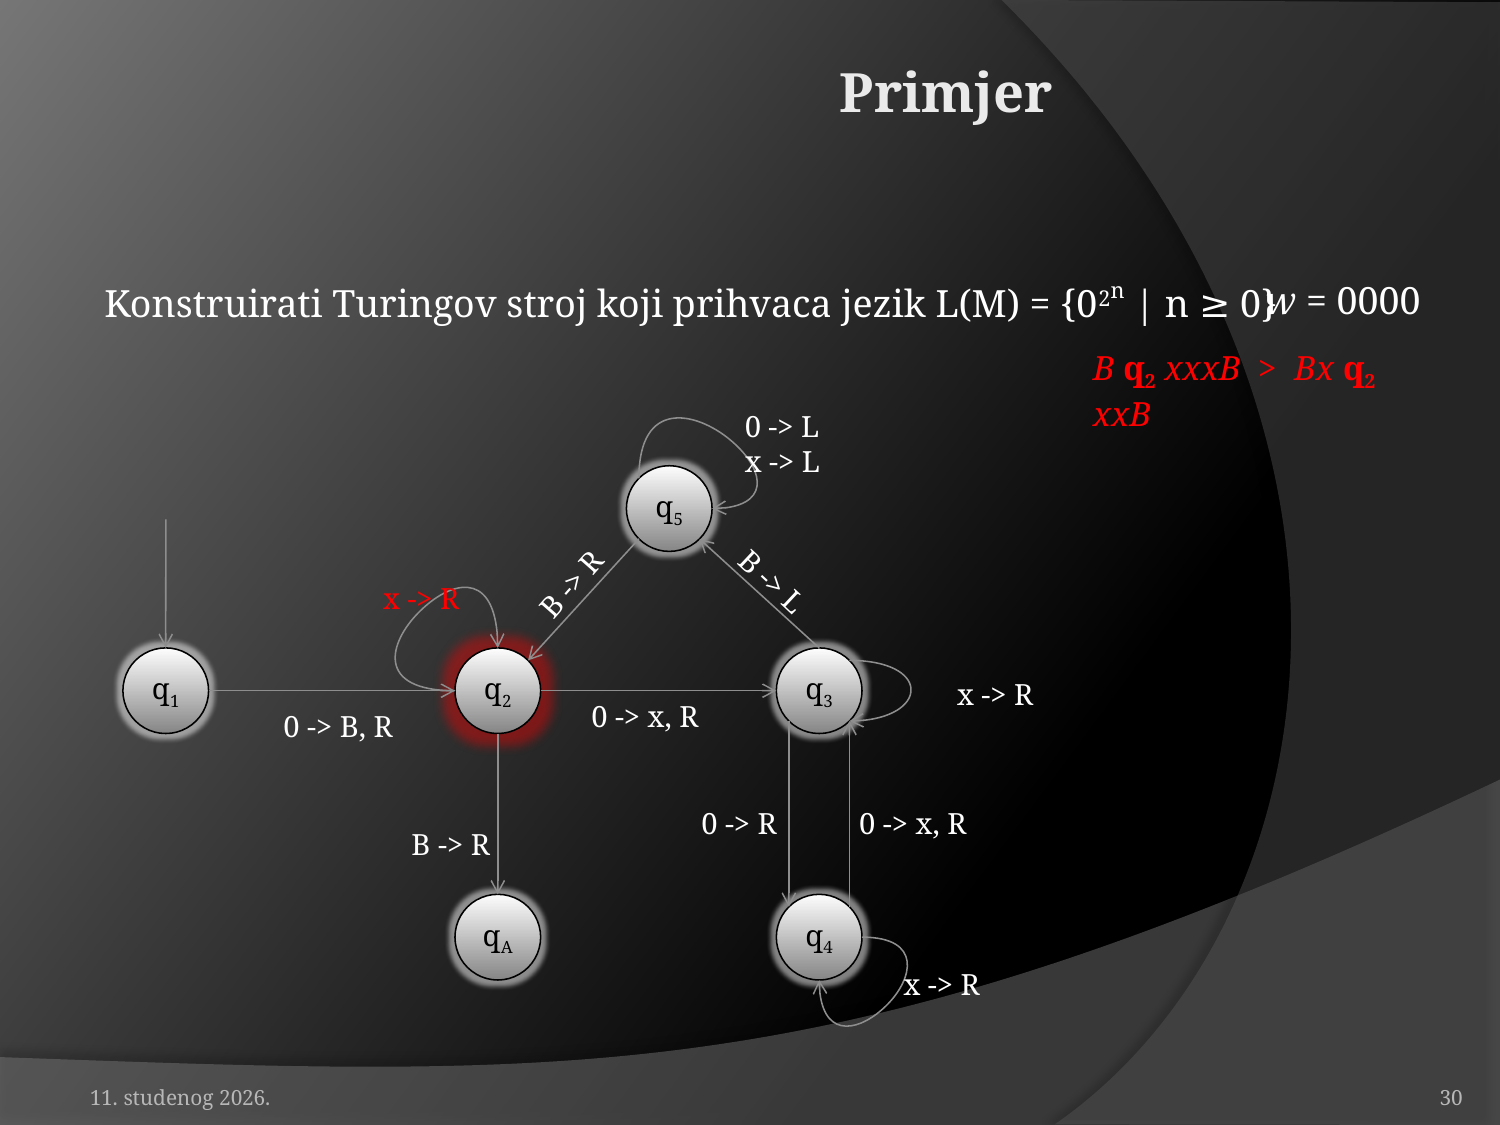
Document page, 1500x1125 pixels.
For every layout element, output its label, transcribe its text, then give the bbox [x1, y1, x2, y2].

text_box 0 -> B, R [268, 702, 408, 752]
text_box q5 [701, 478, 713, 524]
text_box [818, 936, 863, 981]
text_box q2 [455, 648, 541, 735]
text_box x -> R [942, 669, 1049, 719]
text_box 0 -> x, R [844, 797, 982, 848]
text_box B -> R [396, 819, 505, 869]
title Primjer [832, 58, 1079, 139]
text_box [454, 647, 498, 691]
text_box w = 0000 [1250, 269, 1436, 330]
text_box B q2 xxxB > Bx q2 xxB [1078, 339, 1430, 440]
slide_number 30 [1337, 1053, 1463, 1114]
text_box 0 -> R [686, 797, 792, 808]
text_box q4 [775, 893, 862, 980]
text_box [704, 533, 815, 654]
slide_number 19. travanj 2010. [75, 1053, 425, 1114]
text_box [522, 543, 645, 656]
text_box 0 -> L x -> L [729, 401, 835, 487]
text_box x -> R [888, 958, 995, 1009]
text_box 0 -> R [686, 821, 792, 848]
text_box q1 [122, 647, 209, 735]
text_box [660, 456, 691, 531]
text_box 0 -> x, R [576, 702, 714, 741]
text_box x -> R [368, 572, 475, 623]
text_box Konstruirati Turingov stroj koji prihvaca jezik L(M) = {02n | n ≥ 0} [89, 269, 1293, 333]
text_box qA [454, 893, 542, 981]
text_box q3 [776, 647, 862, 735]
text_box B -> R [581, 526, 597, 534]
text_box q5 [655, 540, 695, 553]
text_box q5 [625, 469, 651, 534]
